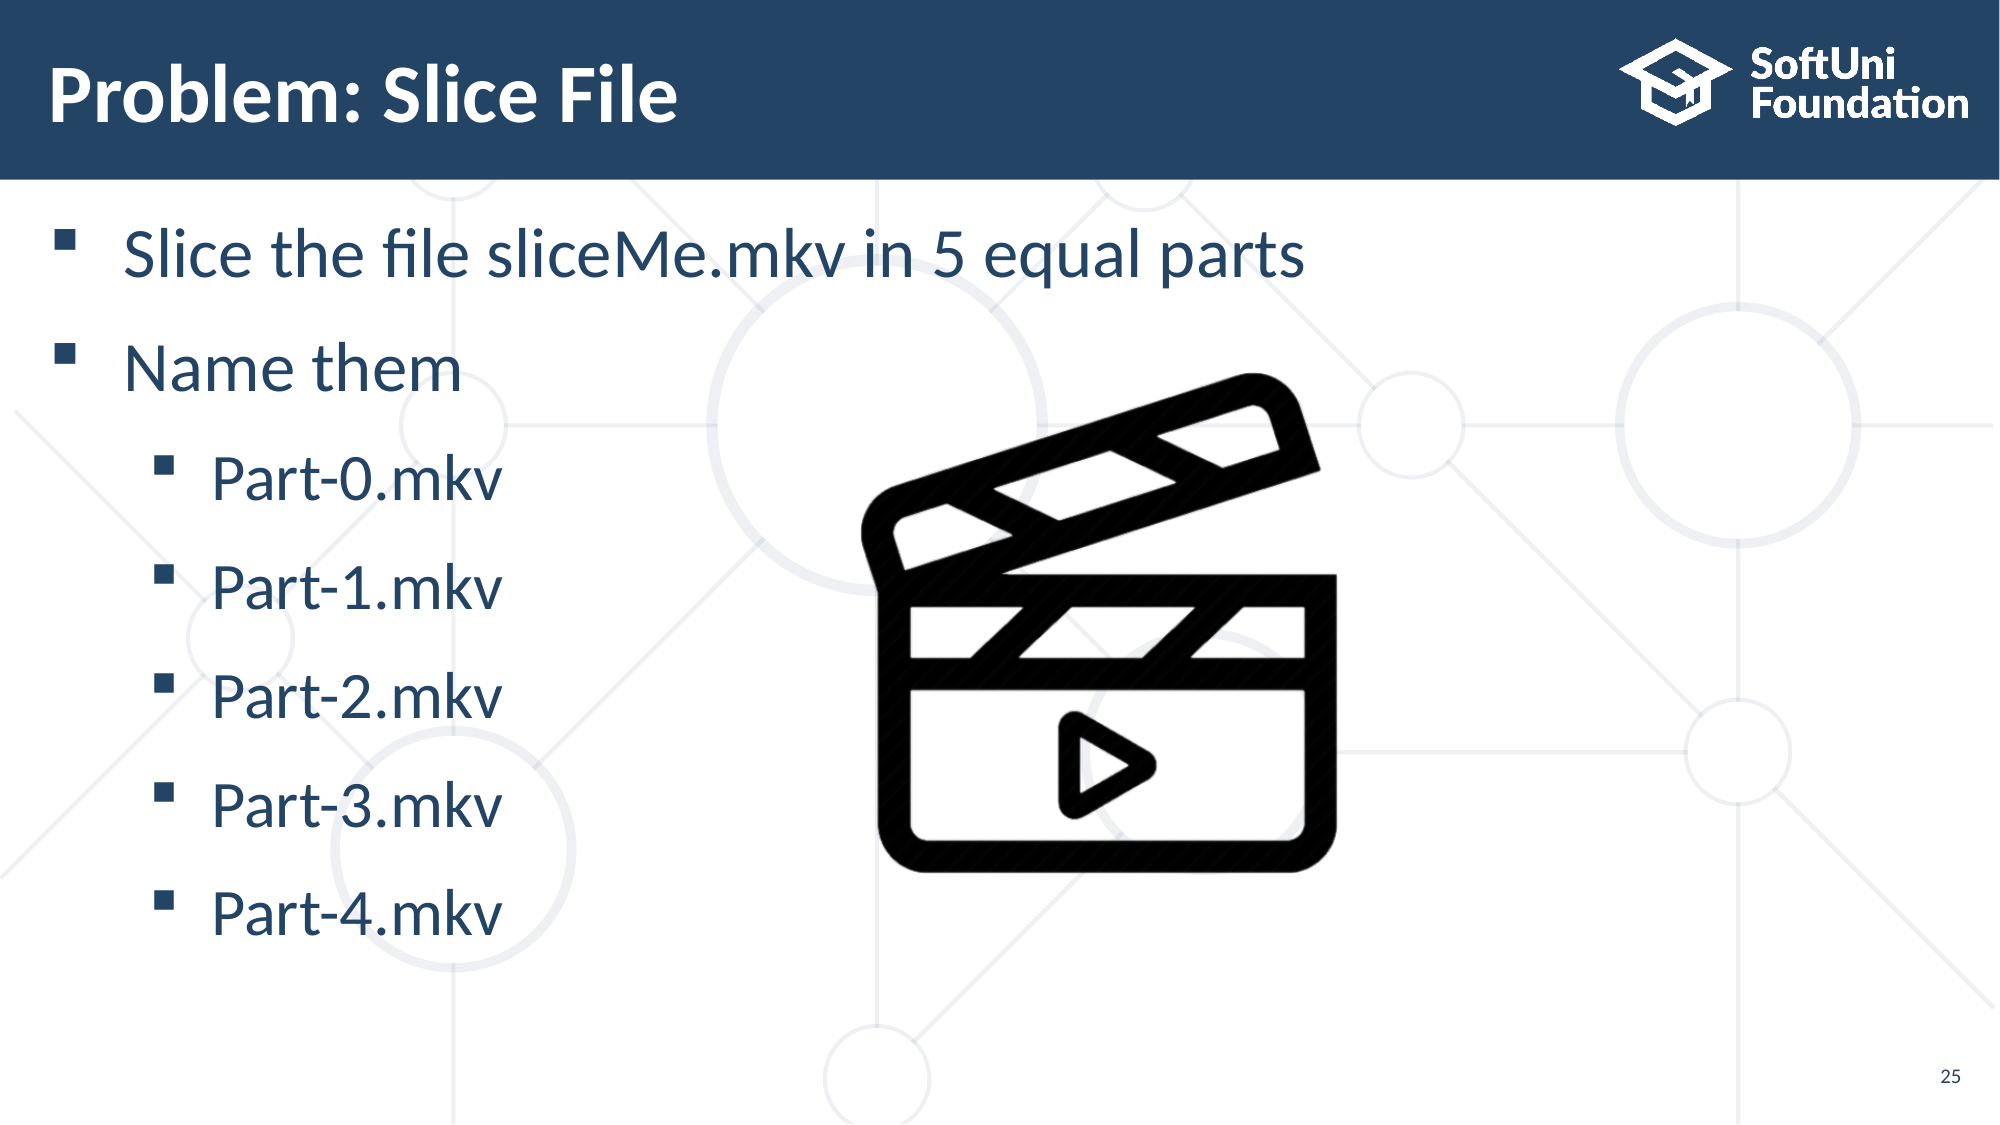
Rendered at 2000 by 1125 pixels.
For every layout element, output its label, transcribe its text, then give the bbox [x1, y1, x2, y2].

slide_number 25 [1896, 1049, 1968, 1101]
picture [860, 372, 1338, 874]
picture [1618, 38, 1968, 126]
list Slice the file sliceMe.mkv in 5 equal parts Name them Part-0.mkv Part-1.mkv Part-2.mkv Part-3.mkv Part-4.mkv [31, 196, 1970, 1050]
title Problem: Slice File [31, 16, 1591, 162]
